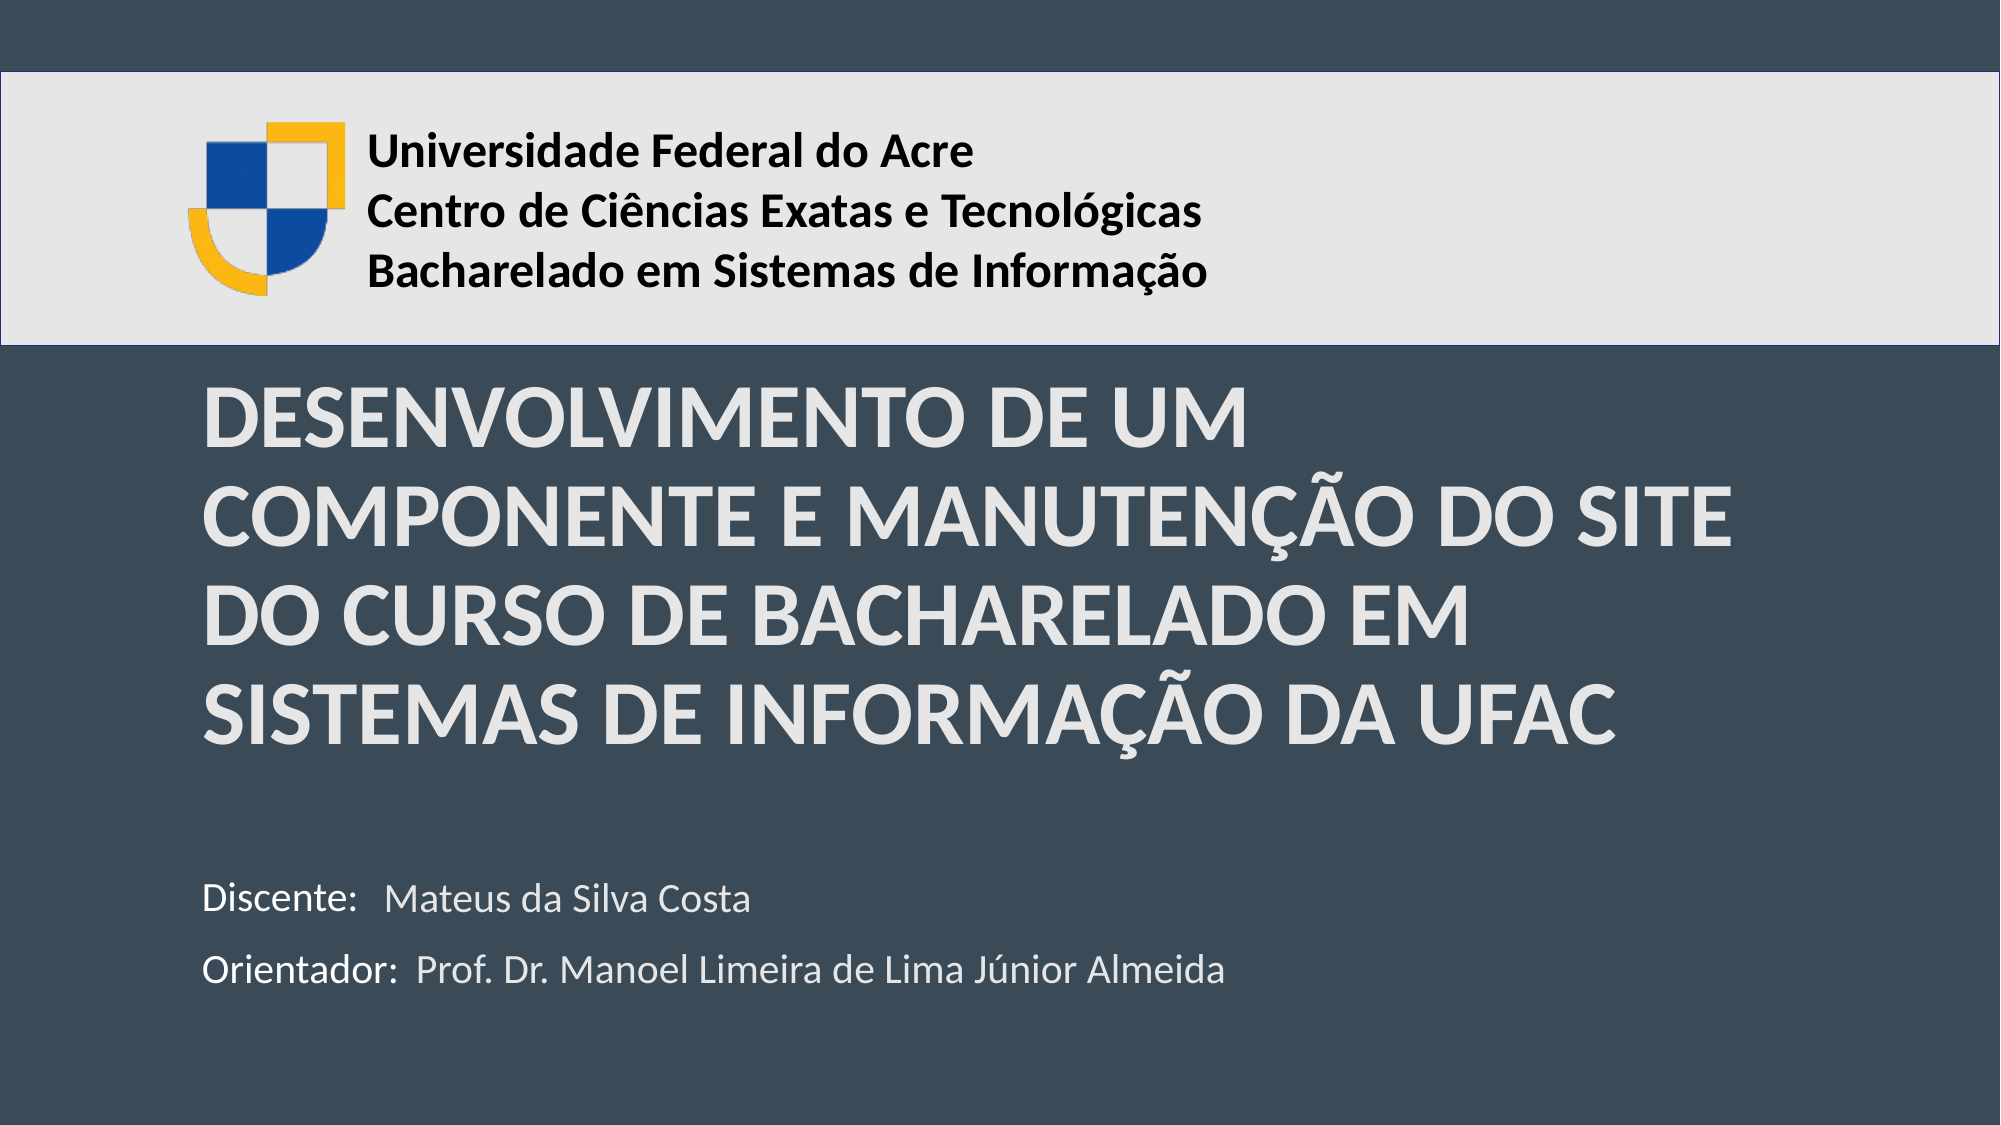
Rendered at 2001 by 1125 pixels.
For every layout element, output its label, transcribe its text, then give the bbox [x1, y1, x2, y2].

picture [187, 122, 346, 296]
list DESENVOLVIMENTO DE UM COMPONENTE E MANUTENÇÃO DO SITE DO CURSO DE BACHARELADO EM SISTEMAS DE INFORMAÇÃO DA UFAC [187, 361, 1793, 834]
list Prof. Dr. Manoel Limeira de Lima Júnior Almeida [400, 934, 1793, 1000]
list Mateus da Silva Costa [368, 862, 1793, 929]
